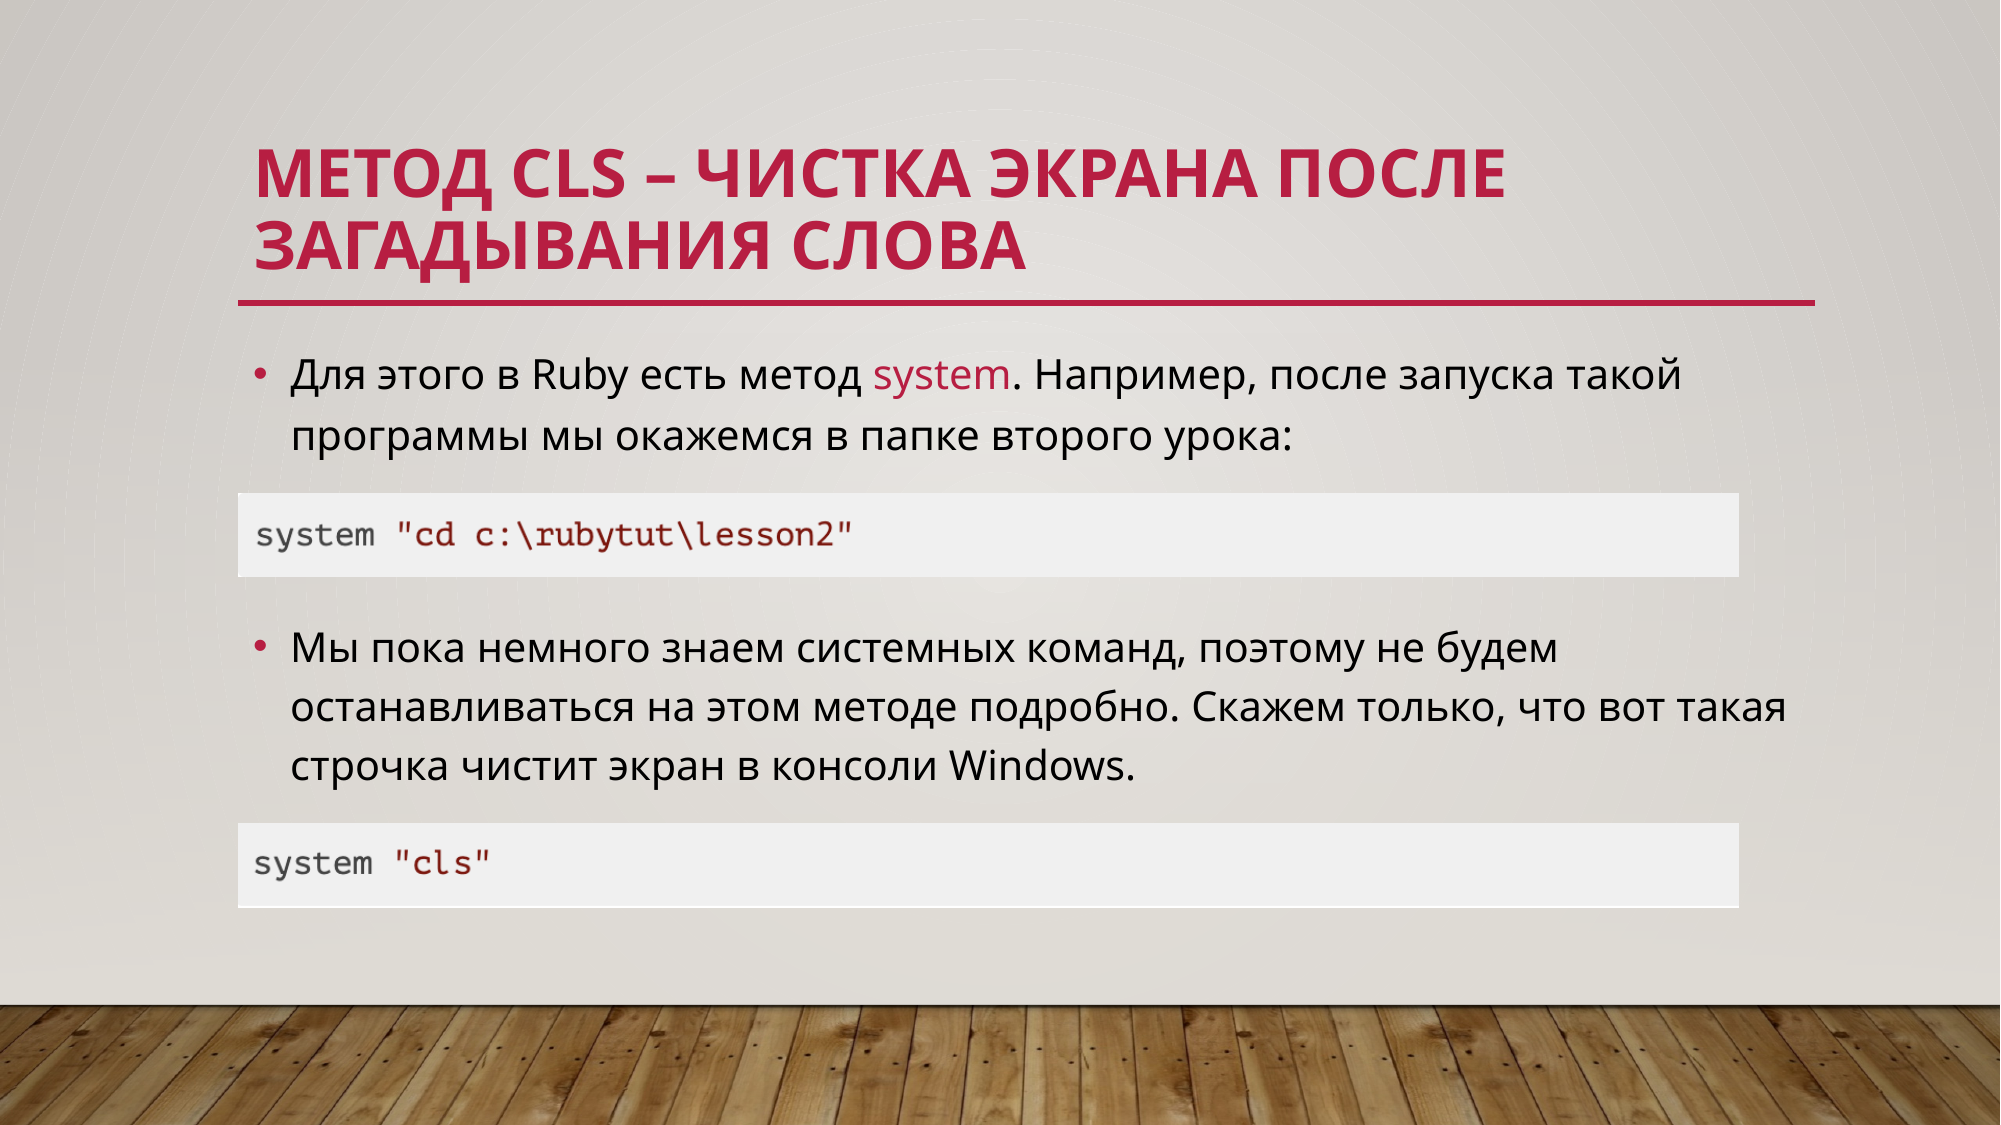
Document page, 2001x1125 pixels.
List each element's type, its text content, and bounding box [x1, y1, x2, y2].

title Метод cls – чистка экрана после загадывания слова [238, 131, 1814, 305]
picture [237, 823, 1739, 908]
picture [0, 1005, 2000, 1125]
text_box Мы пока немного знаем системных команд, поэтому не будем останавливаться на этом методе подробно. Скажем только, что вот такая строчка чистит экран в консоли Windows. [238, 603, 1814, 798]
picture [237, 493, 1739, 578]
list Для этого в Ruby есть метод system. Например, после запуска такой программы мы окажемся в папке второго урока: [238, 330, 1814, 468]
